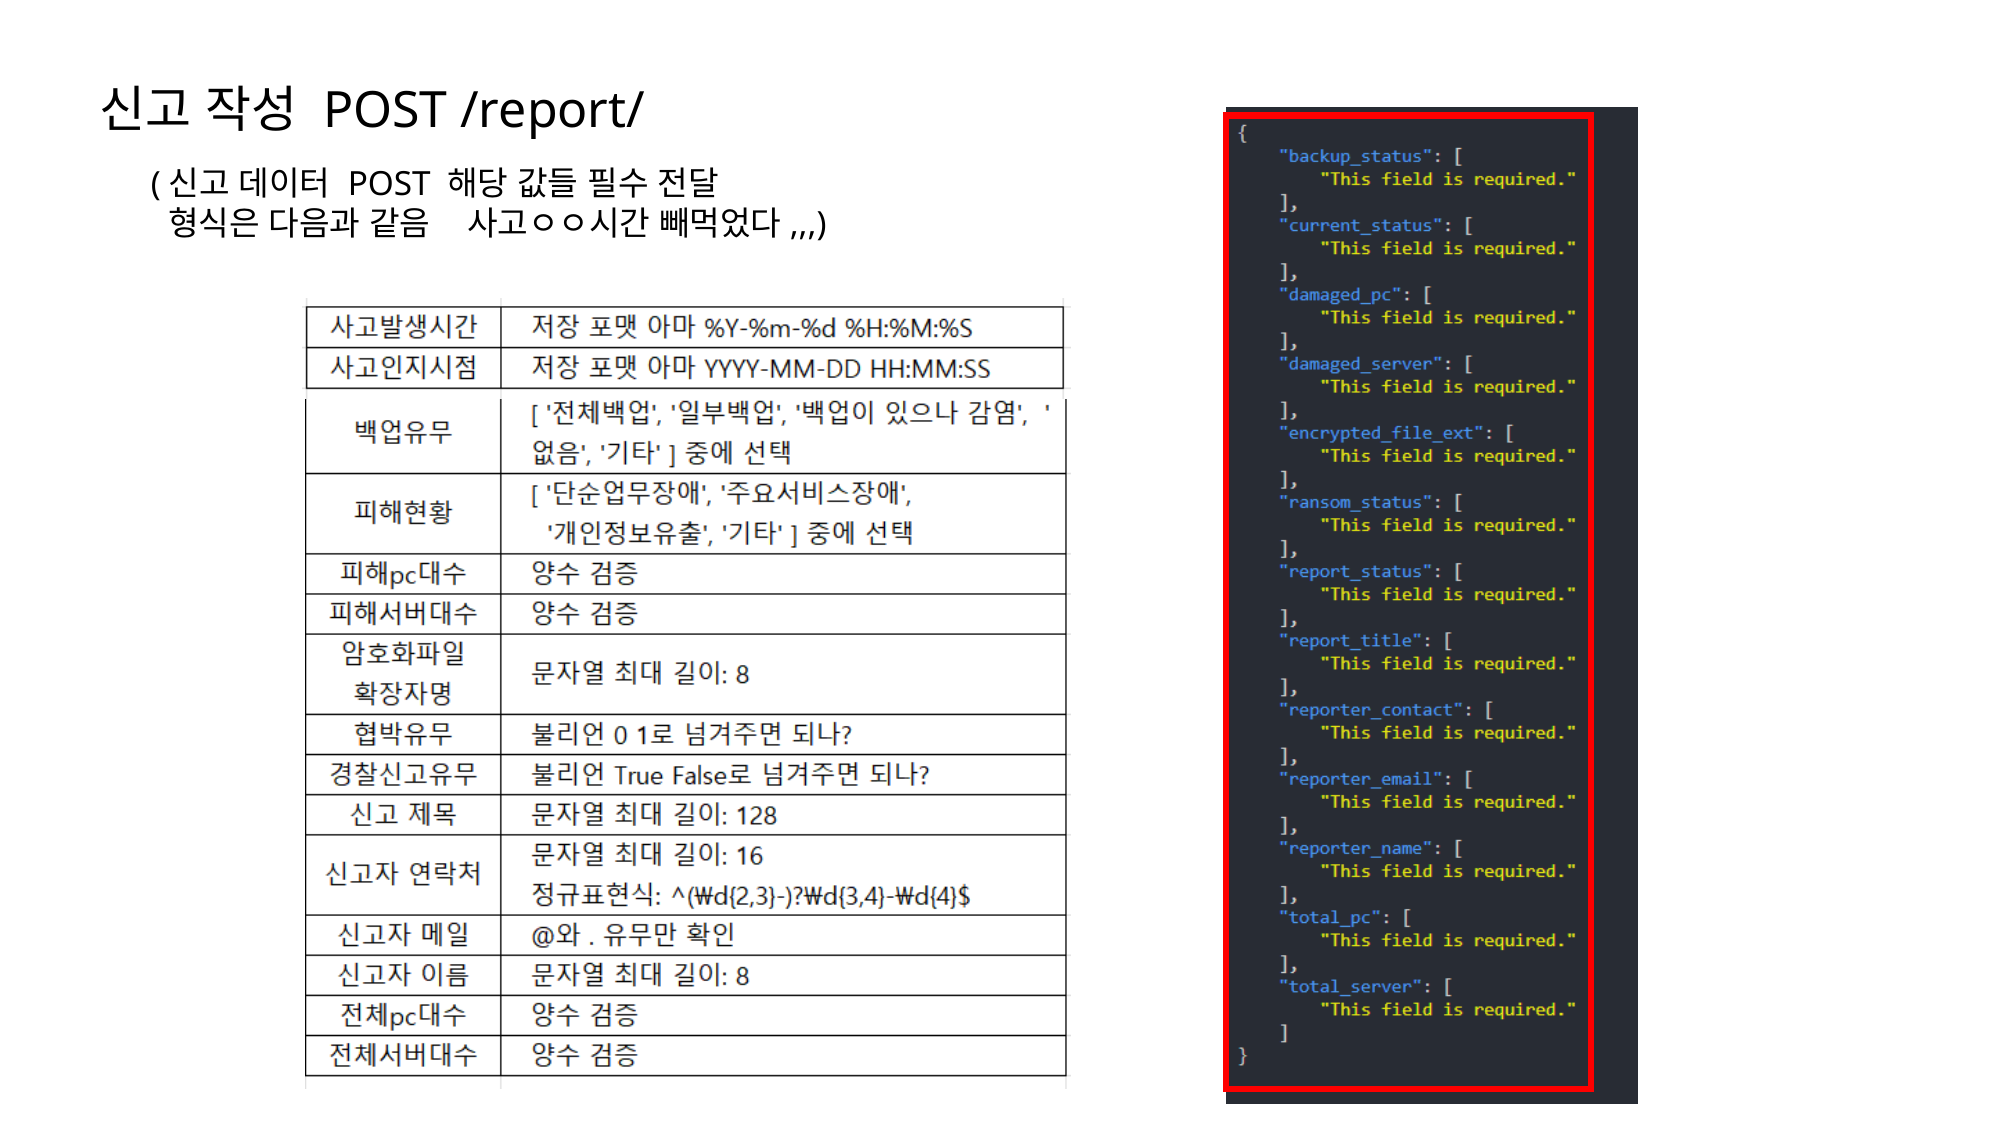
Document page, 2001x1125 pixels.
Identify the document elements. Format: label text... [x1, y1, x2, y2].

picture [1226, 107, 1638, 1104]
text_box 신고 작성 POST /report/ [84, 69, 661, 145]
picture [301, 298, 1071, 1089]
text_box (신고 데이터 POST 해당 값들 필수 전달 형식은 다음과 같음 사고ㅇㅇ시간 빼먹었다,,,) [136, 154, 842, 250]
